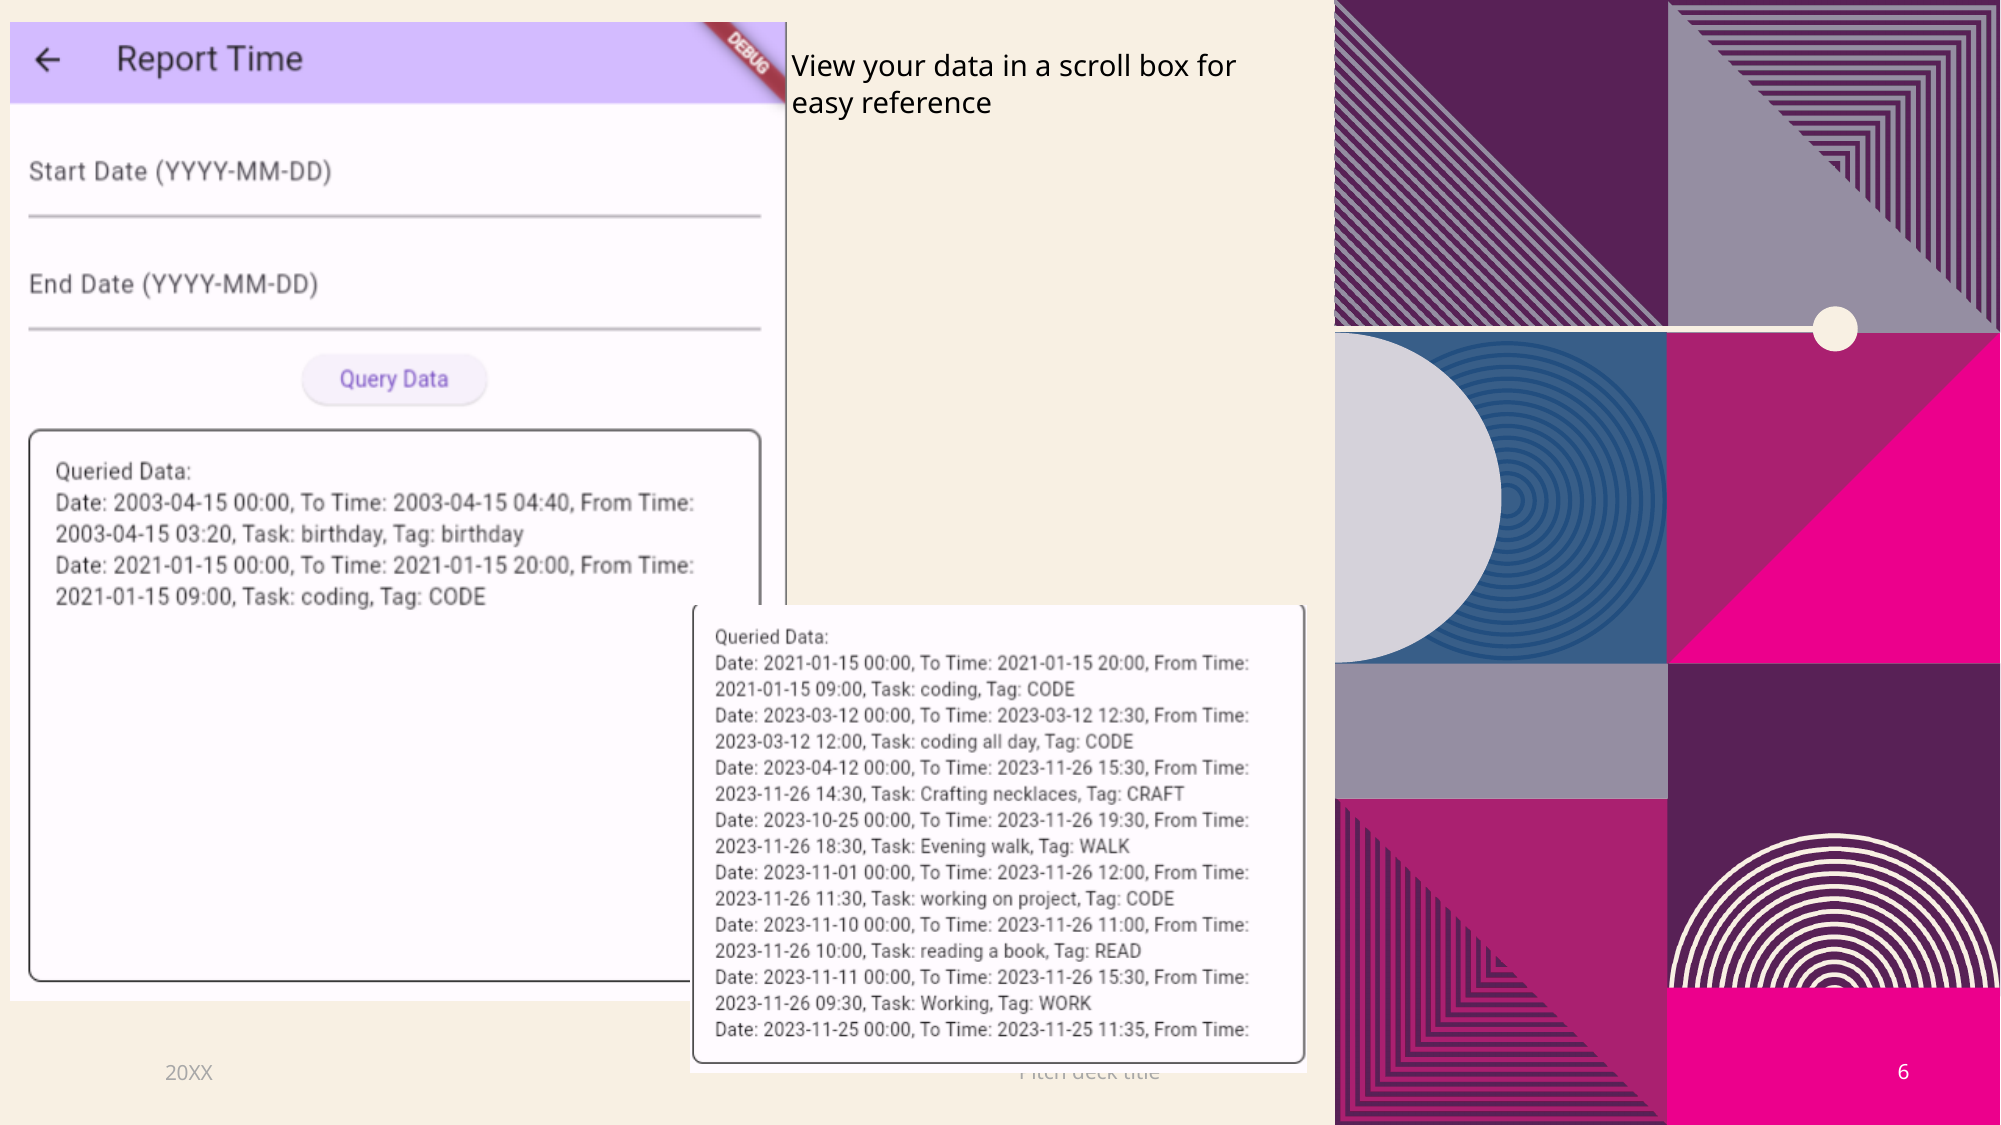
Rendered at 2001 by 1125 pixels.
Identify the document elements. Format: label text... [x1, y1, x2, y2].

slide_number 6 [1849, 1042, 1925, 1103]
picture [10, 22, 1307, 1073]
list View your data in a scroll box for easy reference [787, 36, 1302, 232]
picture [1334, 0, 1668, 326]
footer Pitch deck title [902, 1073, 1278, 1103]
slide_number 20XX [150, 1042, 330, 1103]
picture [1669, 0, 2001, 333]
picture [1335, 799, 2000, 1125]
